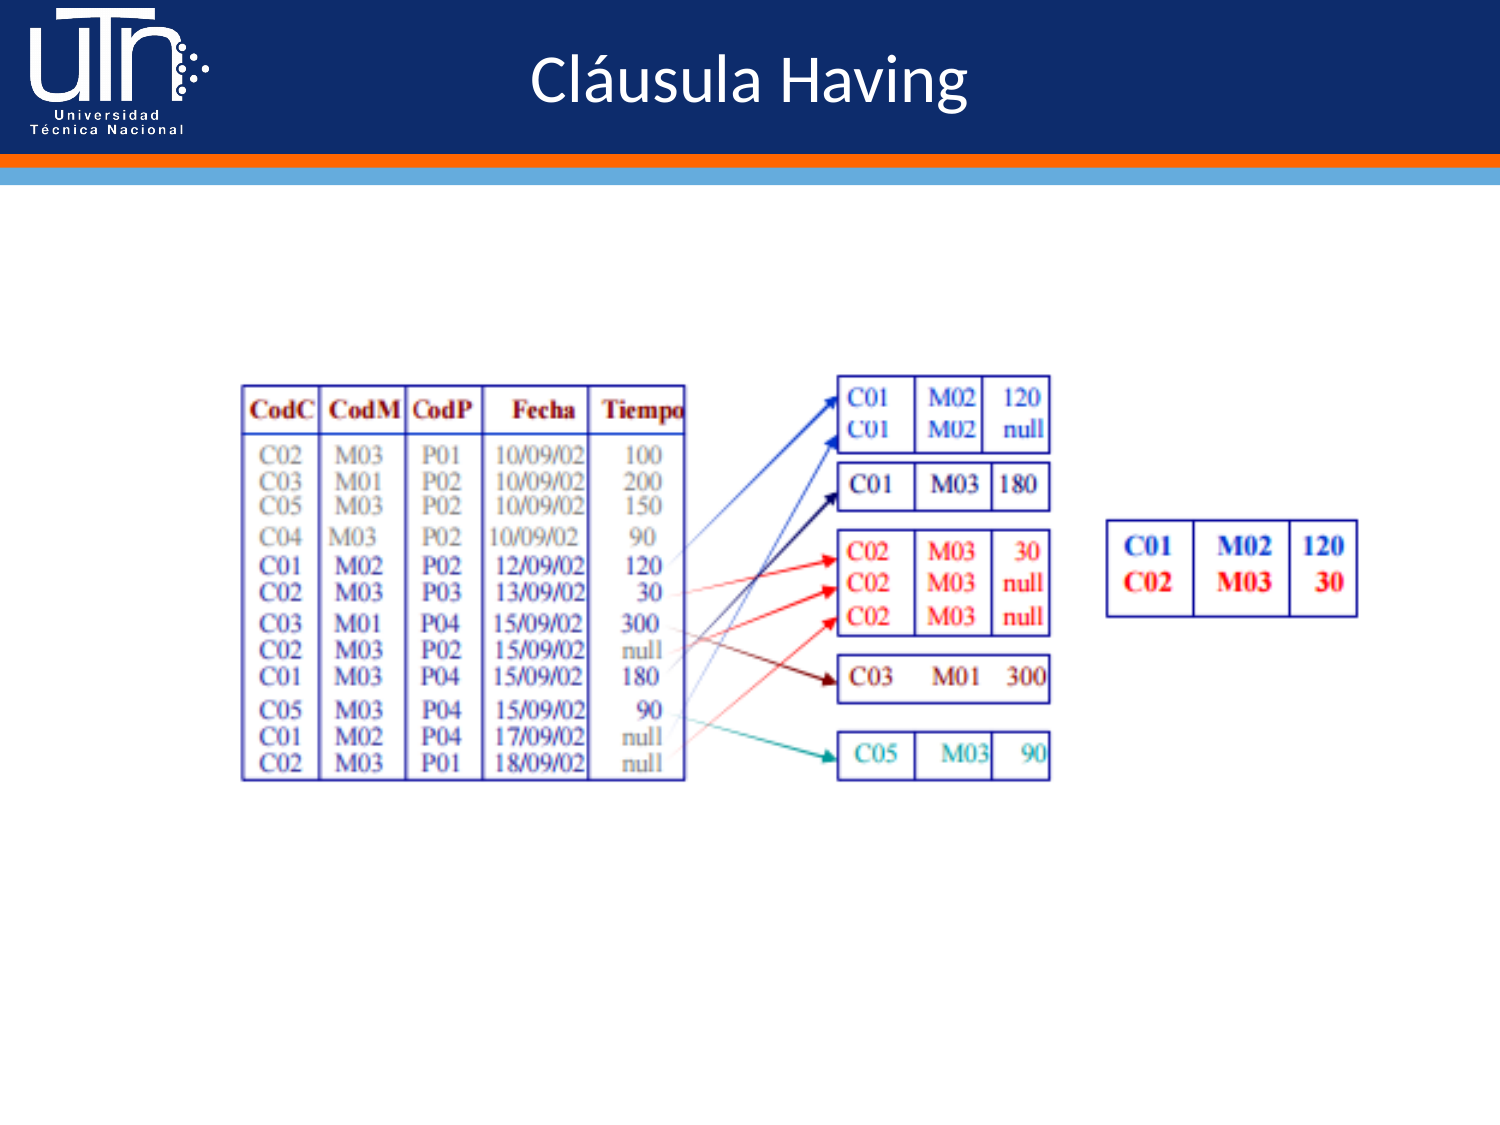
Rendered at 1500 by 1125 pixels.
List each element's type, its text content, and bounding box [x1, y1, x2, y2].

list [239, 330, 1366, 823]
title Cláusula Having [0, 0, 1500, 154]
